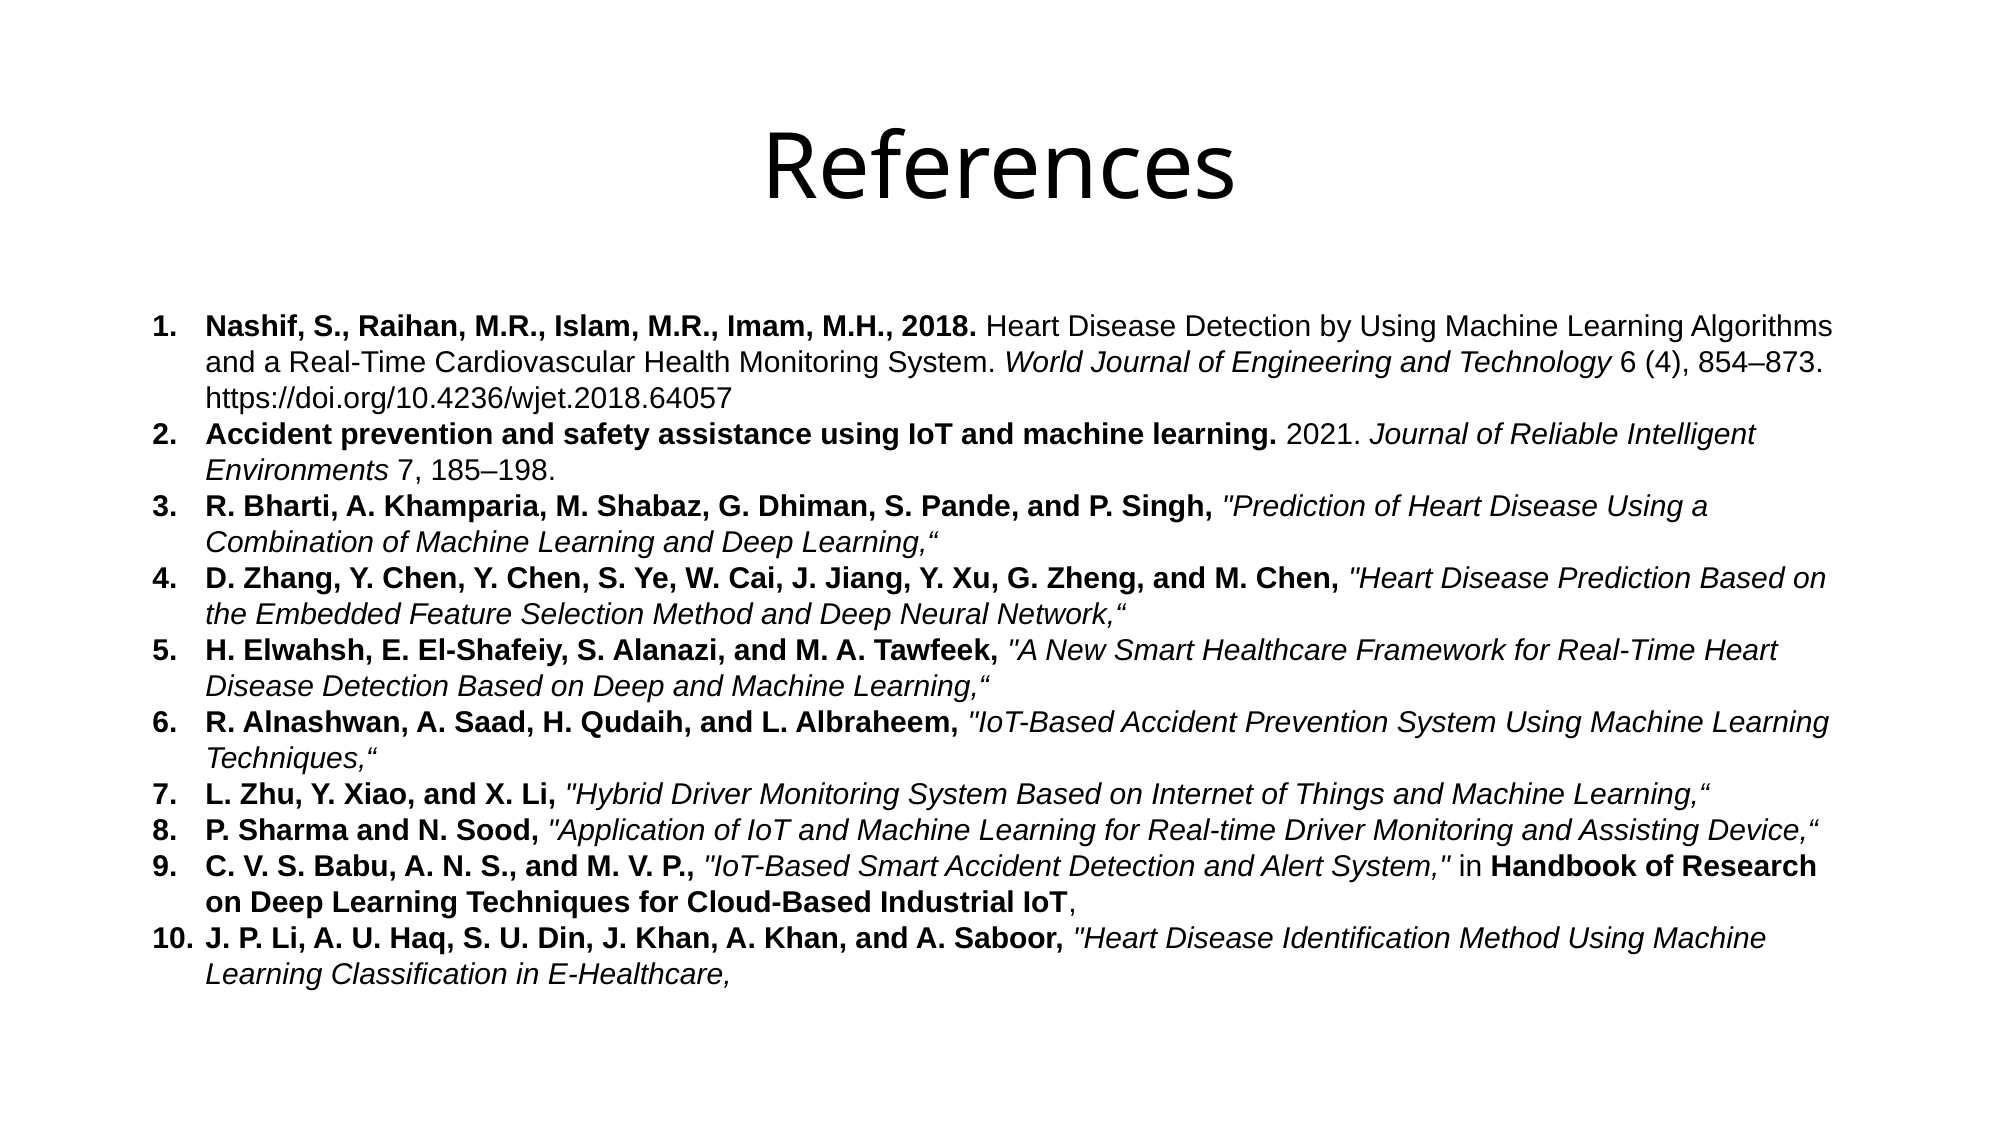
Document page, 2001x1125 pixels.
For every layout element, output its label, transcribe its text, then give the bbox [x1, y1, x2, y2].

title References [137, 59, 1863, 278]
list Nashif, S., Raihan, M.R., Islam, M.R., Imam, M.H., 2018. Heart Disease Detection by Using Machine Learning Algorithms and a Real-Time Cardiovascular Health Monitoring System. World Journal of Engineering and Technology 6 (4), 854–873. https://doi.org/10.4236/wjet.2018.64057 Accident prevention and safety assistance using IoT and machine learning. 2021. Journal of Reliable Intelligent Environments 7, 185–198. R. Bharti, A. Khamparia, M. Shabaz, G. Dhiman, S. Pande, and P. Singh, "Prediction of Heart Disease Using a Combination of Machine Learning and Deep Learning,“ D. Zhang, Y. Chen, Y. Chen, S. Ye, W. Cai, J. Jiang, Y. Xu, G. Zheng, and M. Chen, "Heart Disease Prediction Based on the Embedded Feature Selection Method and Deep Neural Network,“ H. Elwahsh, E. El-Shafeiy, S. Alanazi, and M. A. Tawfeek, "A New Smart Healthcare Framework for Real-Time Heart Disease Detection Based on Deep and Machine Learning,“ R. Alnashwan, A. Saad, H. Qudaih, and L. Albraheem, "IoT-Based Accident Prevention System Using Machine Learning Techniques,“ L. Zhu, Y. Xiao, and X. Li, "Hybrid Driver Monitoring System Based on Internet of Things and Machine Learning,“ P. Sharma and N. Sood, "Application of IoT and Machine Learning for Real-time Driver Monitoring and Assisting Device,“ C. V. S. Babu, A. N. S., and M. V. P., "IoT-Based Smart Accident Detection and Alert System," in Handbook of Research on Deep Learning Techniques for Cloud-Based Industrial IoT, J. P. Li, A. U. Haq, S. U. Din, J. Khan, A. Khan, and A. Saboor, "Heart Disease Identification Method Using Machine Learning Classification in E-Healthcare, [137, 299, 1863, 1014]
